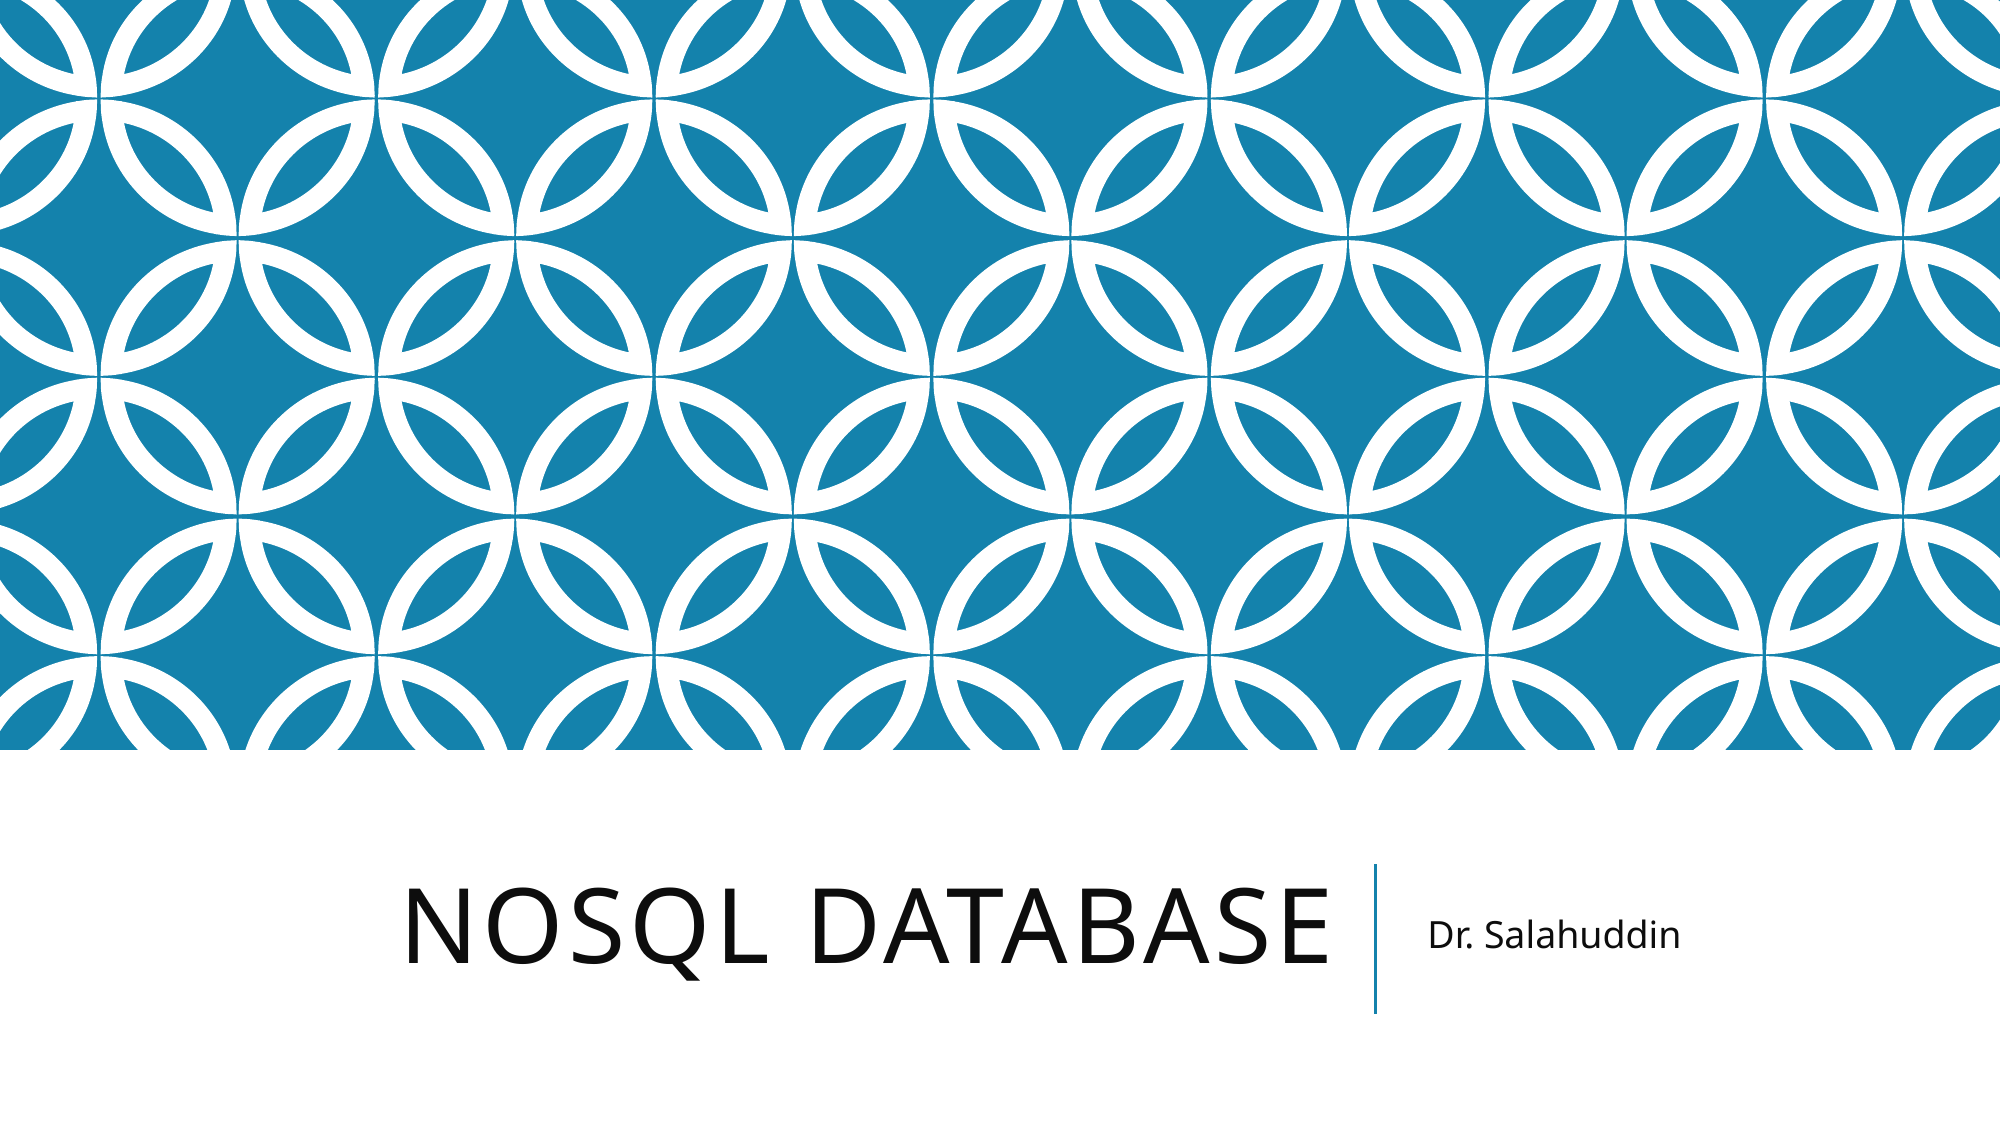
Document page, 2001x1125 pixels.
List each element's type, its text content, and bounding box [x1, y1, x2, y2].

title NoSql Database [75, 813, 1350, 1054]
subtitle Dr. Salahuddin [1412, 813, 1938, 1054]
